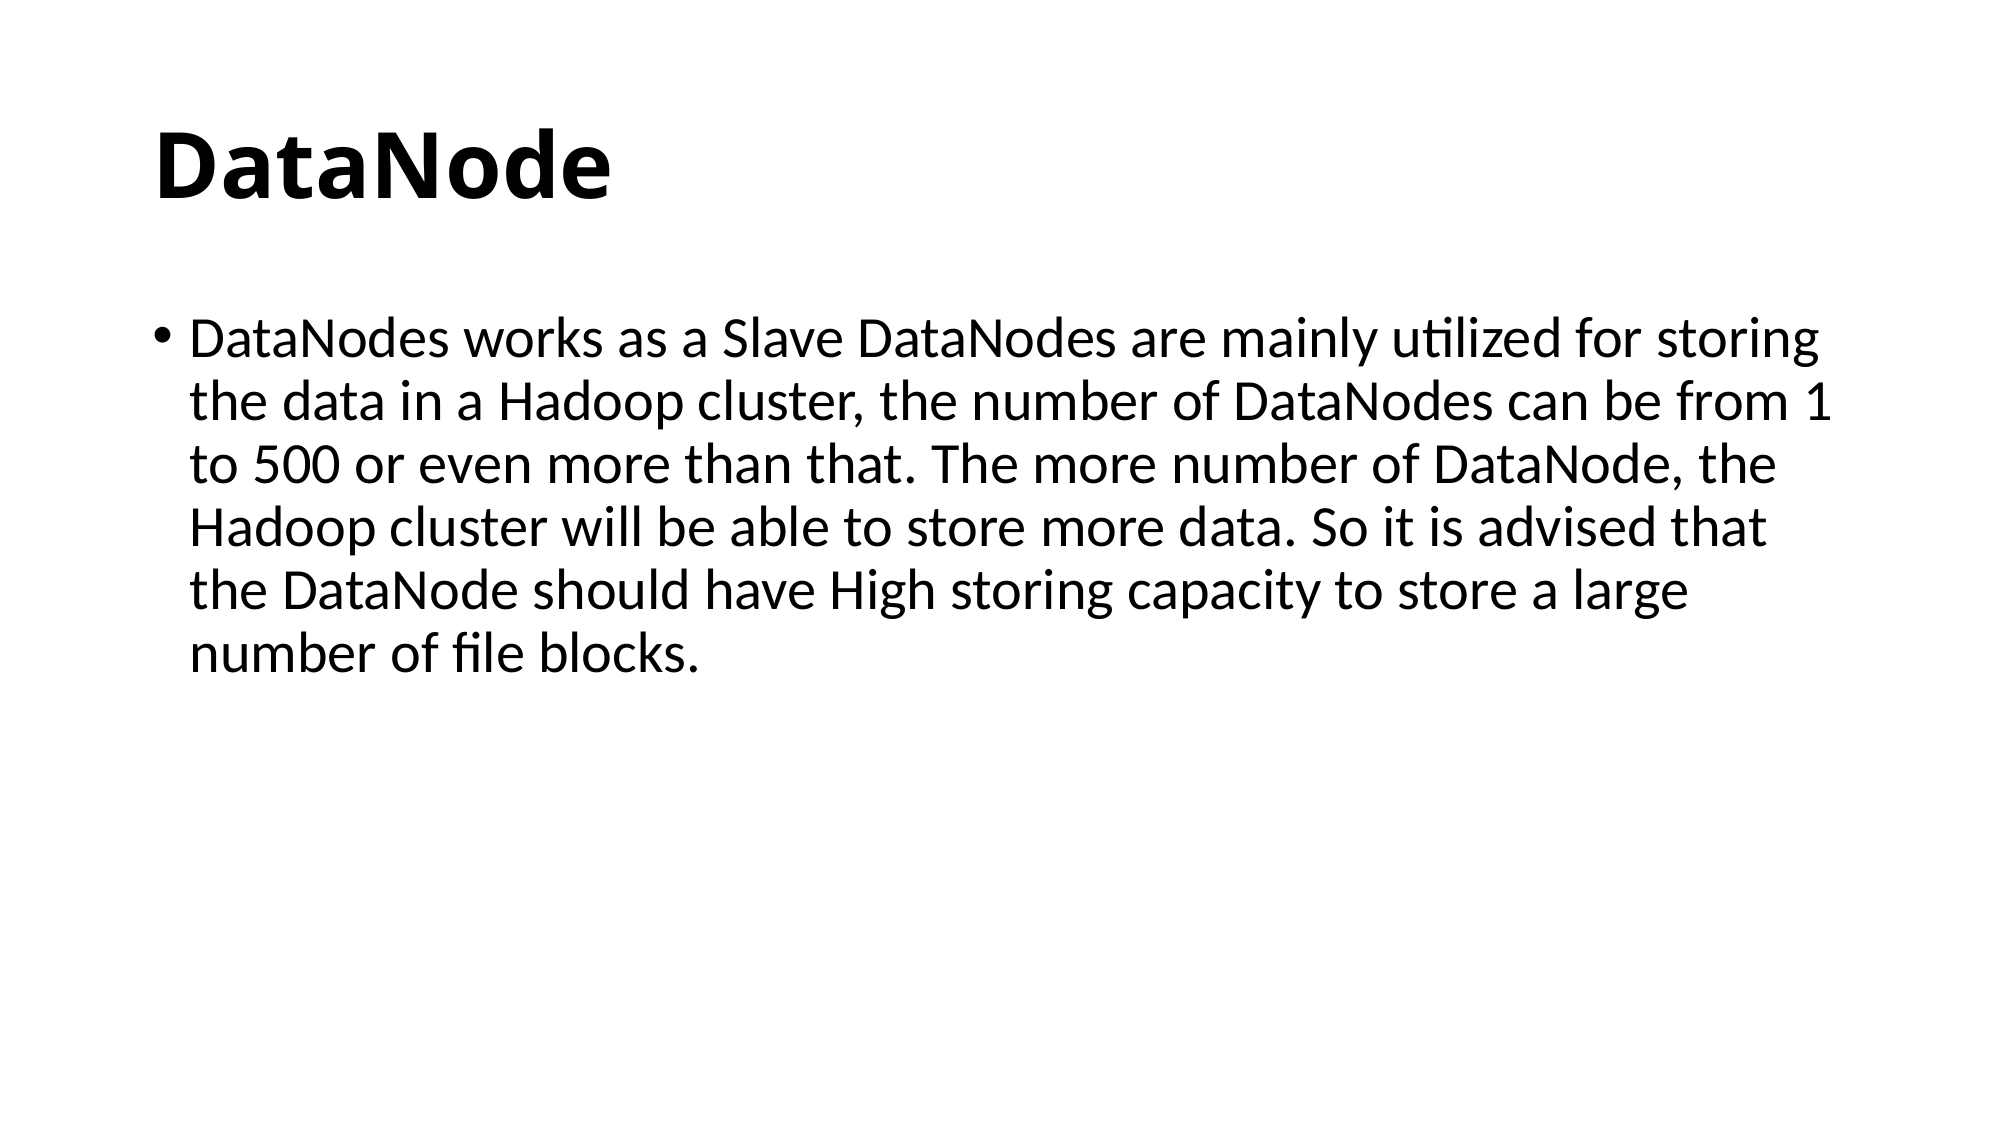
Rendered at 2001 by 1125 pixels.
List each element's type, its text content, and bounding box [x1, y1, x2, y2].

title DataNode [137, 59, 1863, 278]
list DataNodes works as a Slave DataNodes are mainly utilized for storing the data in a Hadoop cluster, the number of DataNodes can be from 1 to 500 or even more than that. The more number of DataNode, the Hadoop cluster will be able to store more data. So it is advised that the DataNode should have High storing capacity to store a large number of file blocks. [137, 299, 1863, 1014]
